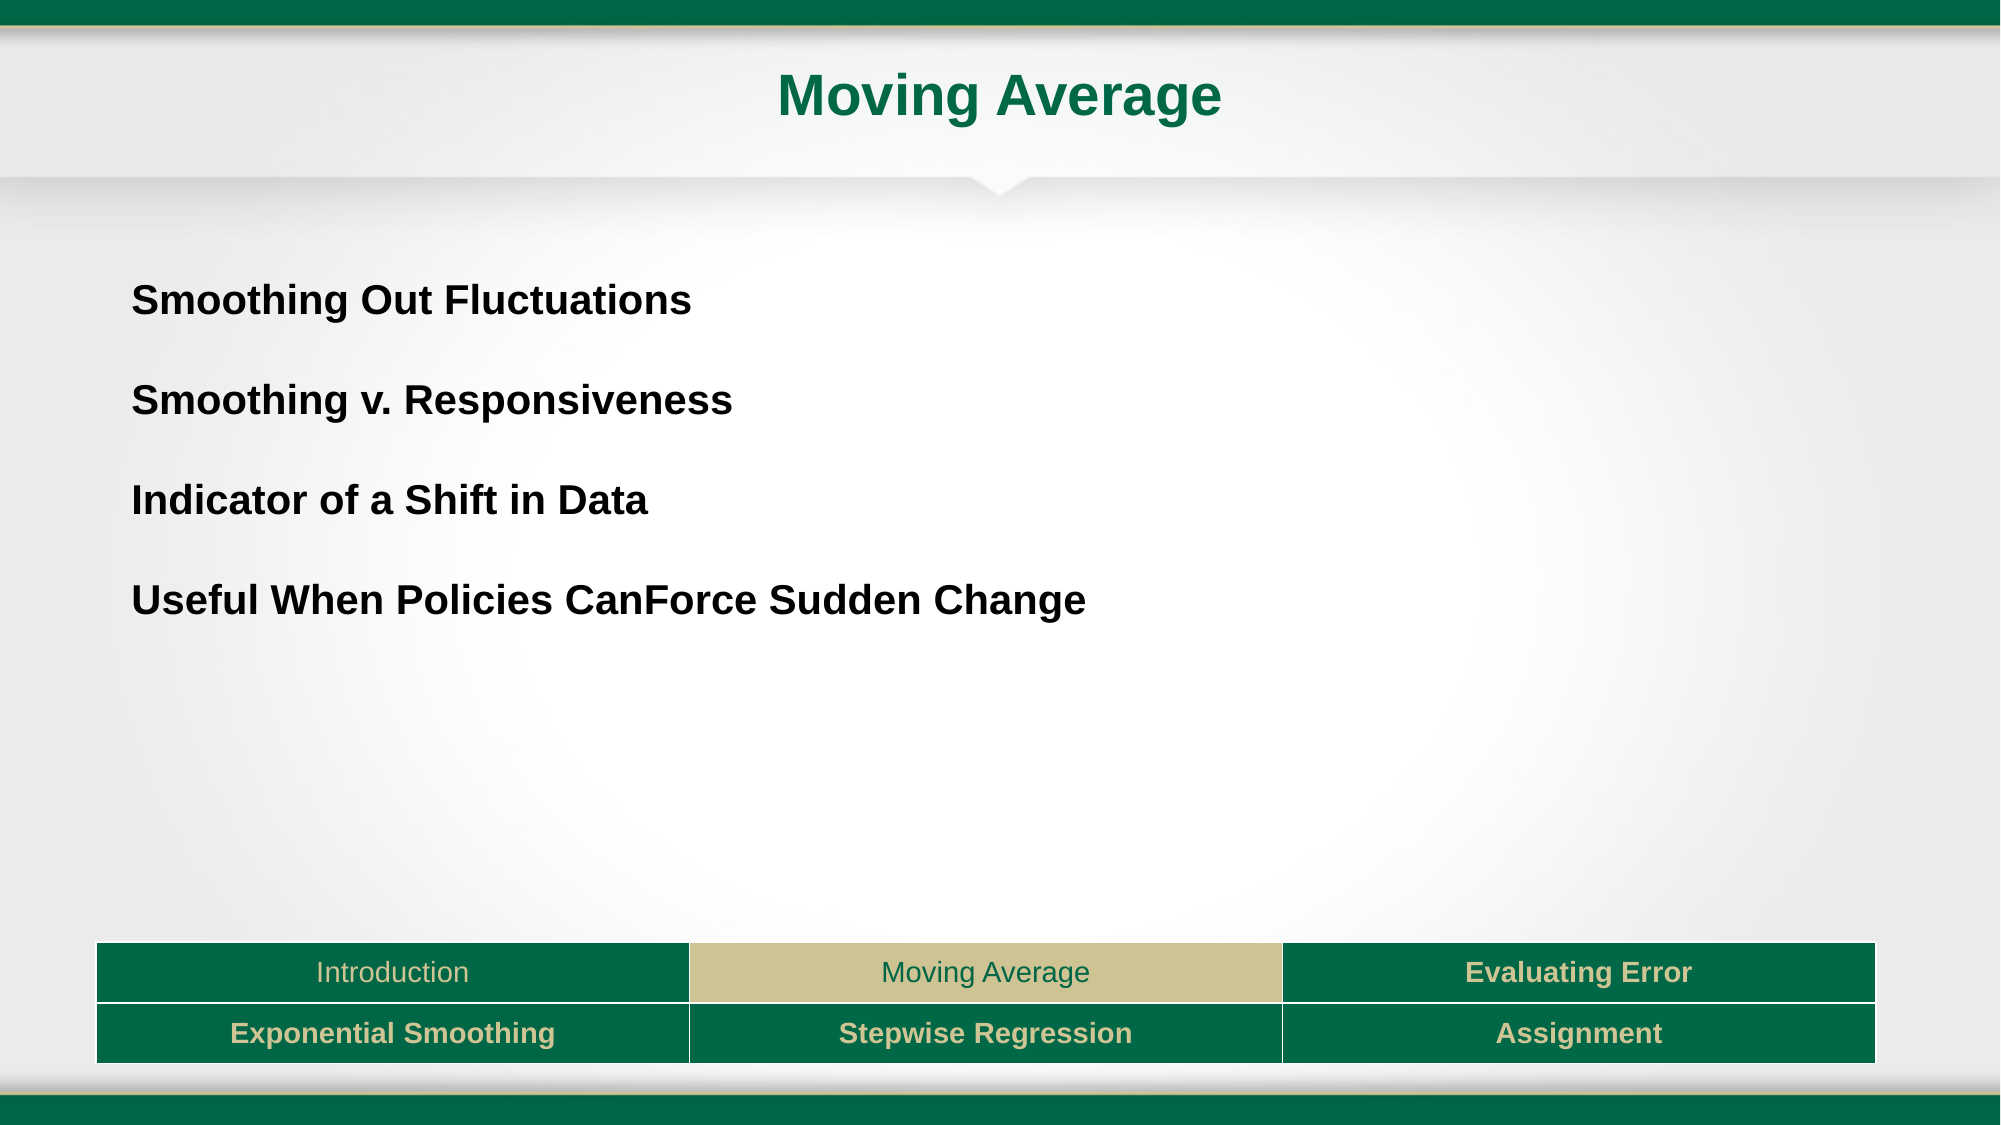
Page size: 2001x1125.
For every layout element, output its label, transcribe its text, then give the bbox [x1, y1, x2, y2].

title Moving Average [125, 50, 1876, 202]
list Smoothing Out Fluctuations Smoothing v. Responsiveness Indicator of a Shift in Data Useful When Policies CanForce Sudden Change [116, 265, 1631, 726]
table_cell Assignment [1283, 1004, 1875, 1063]
table_header Moving Average [690, 943, 1282, 1002]
table_header Introduction [97, 943, 689, 1002]
table_header Evaluating Error [1283, 943, 1875, 1002]
table_cell Stepwise Regression [690, 1004, 1282, 1063]
picture [0, 0, 2001, 1125]
table_cell Exponential Smoothing [97, 1004, 689, 1063]
